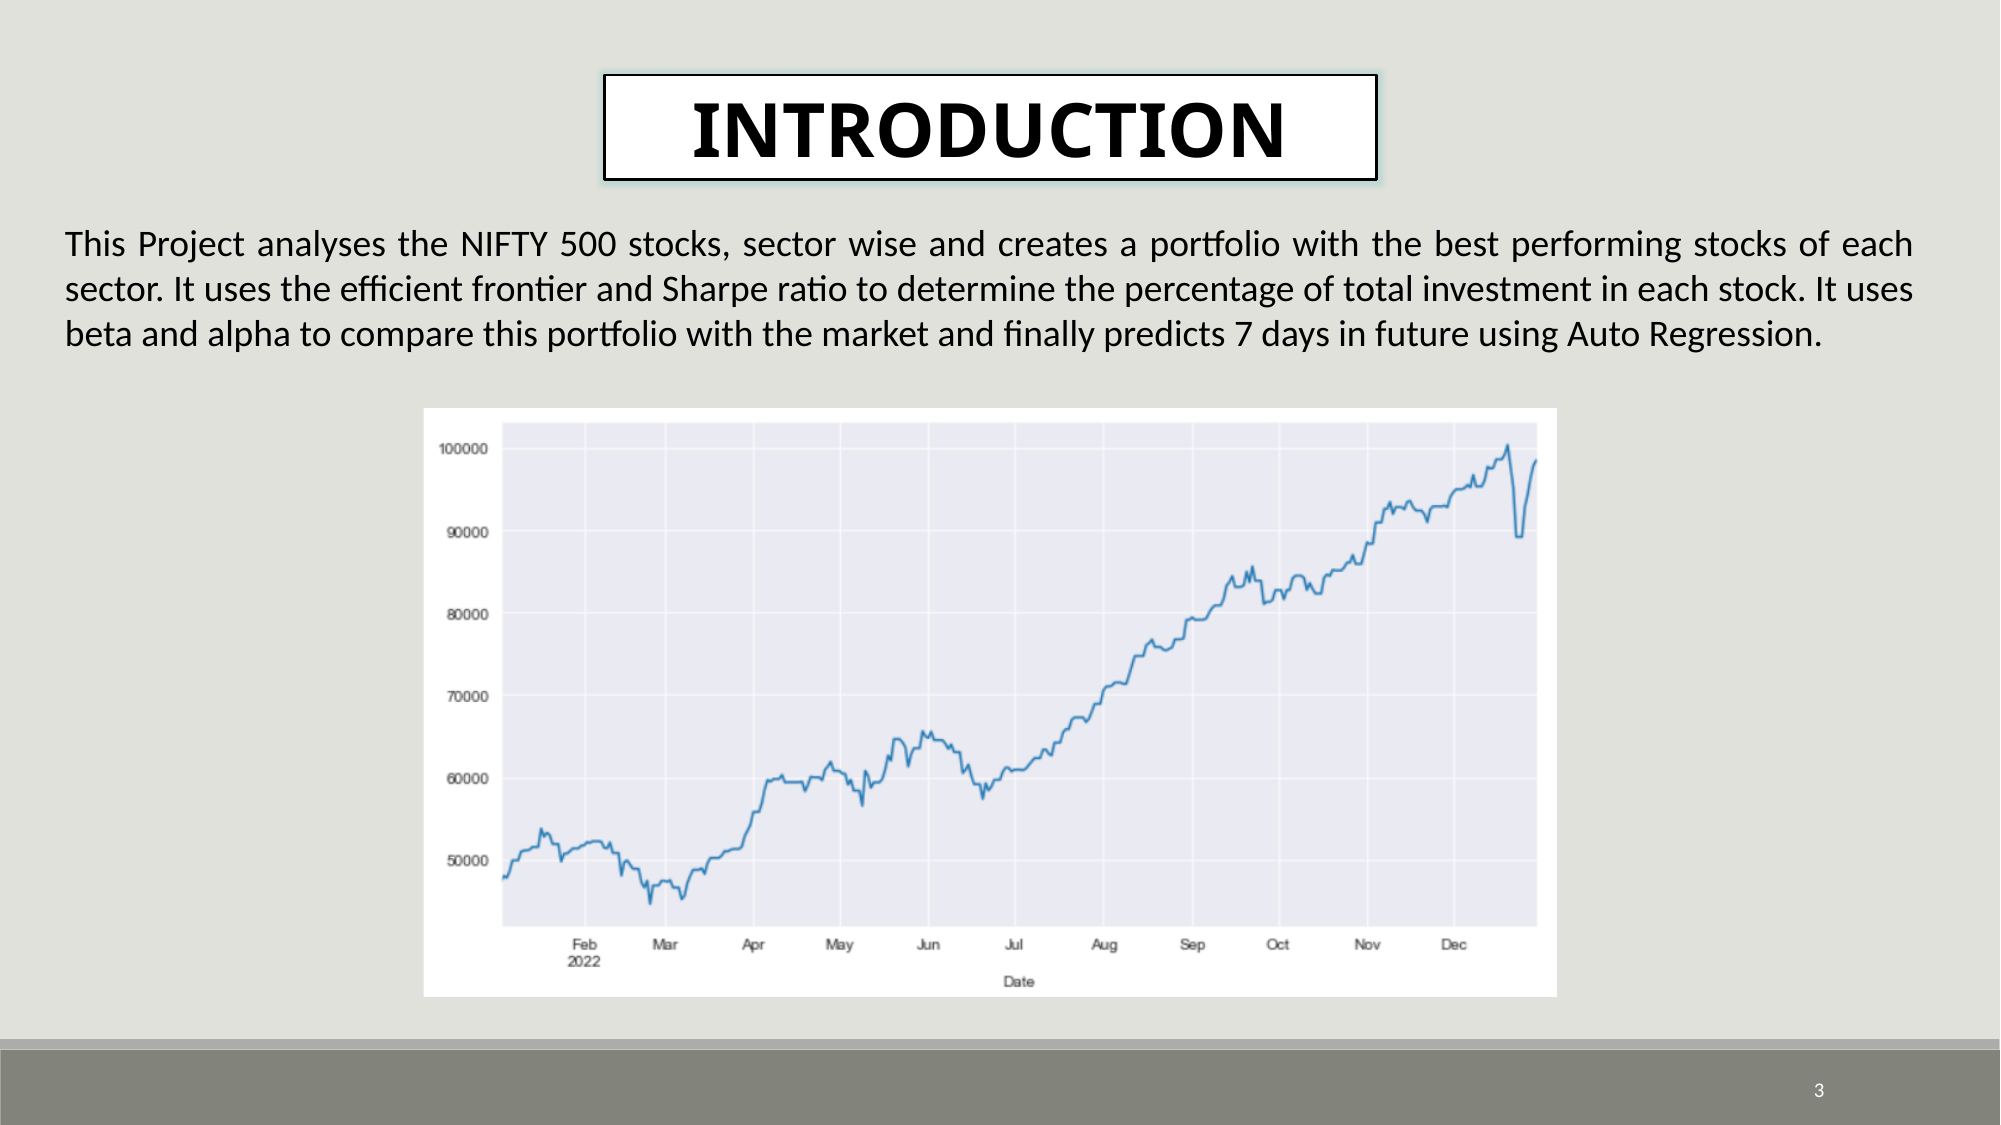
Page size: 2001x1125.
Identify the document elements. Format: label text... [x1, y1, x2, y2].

text_box This Project analyses the NIFTY 500 stocks, sector wise and creates a portfolio with the best performing stocks of each sector. It uses the efficient frontier and Sharpe ratio to determine the percentage of total investment in each stock. It uses beta and alpha to compare this portfolio with the market and finally predicts 7 days in future using Auto Regression. [49, 211, 1931, 362]
text_box INTRODUCTION [603, 74, 1378, 181]
slide_number 3 [1624, 1059, 1840, 1120]
picture [423, 408, 1558, 998]
